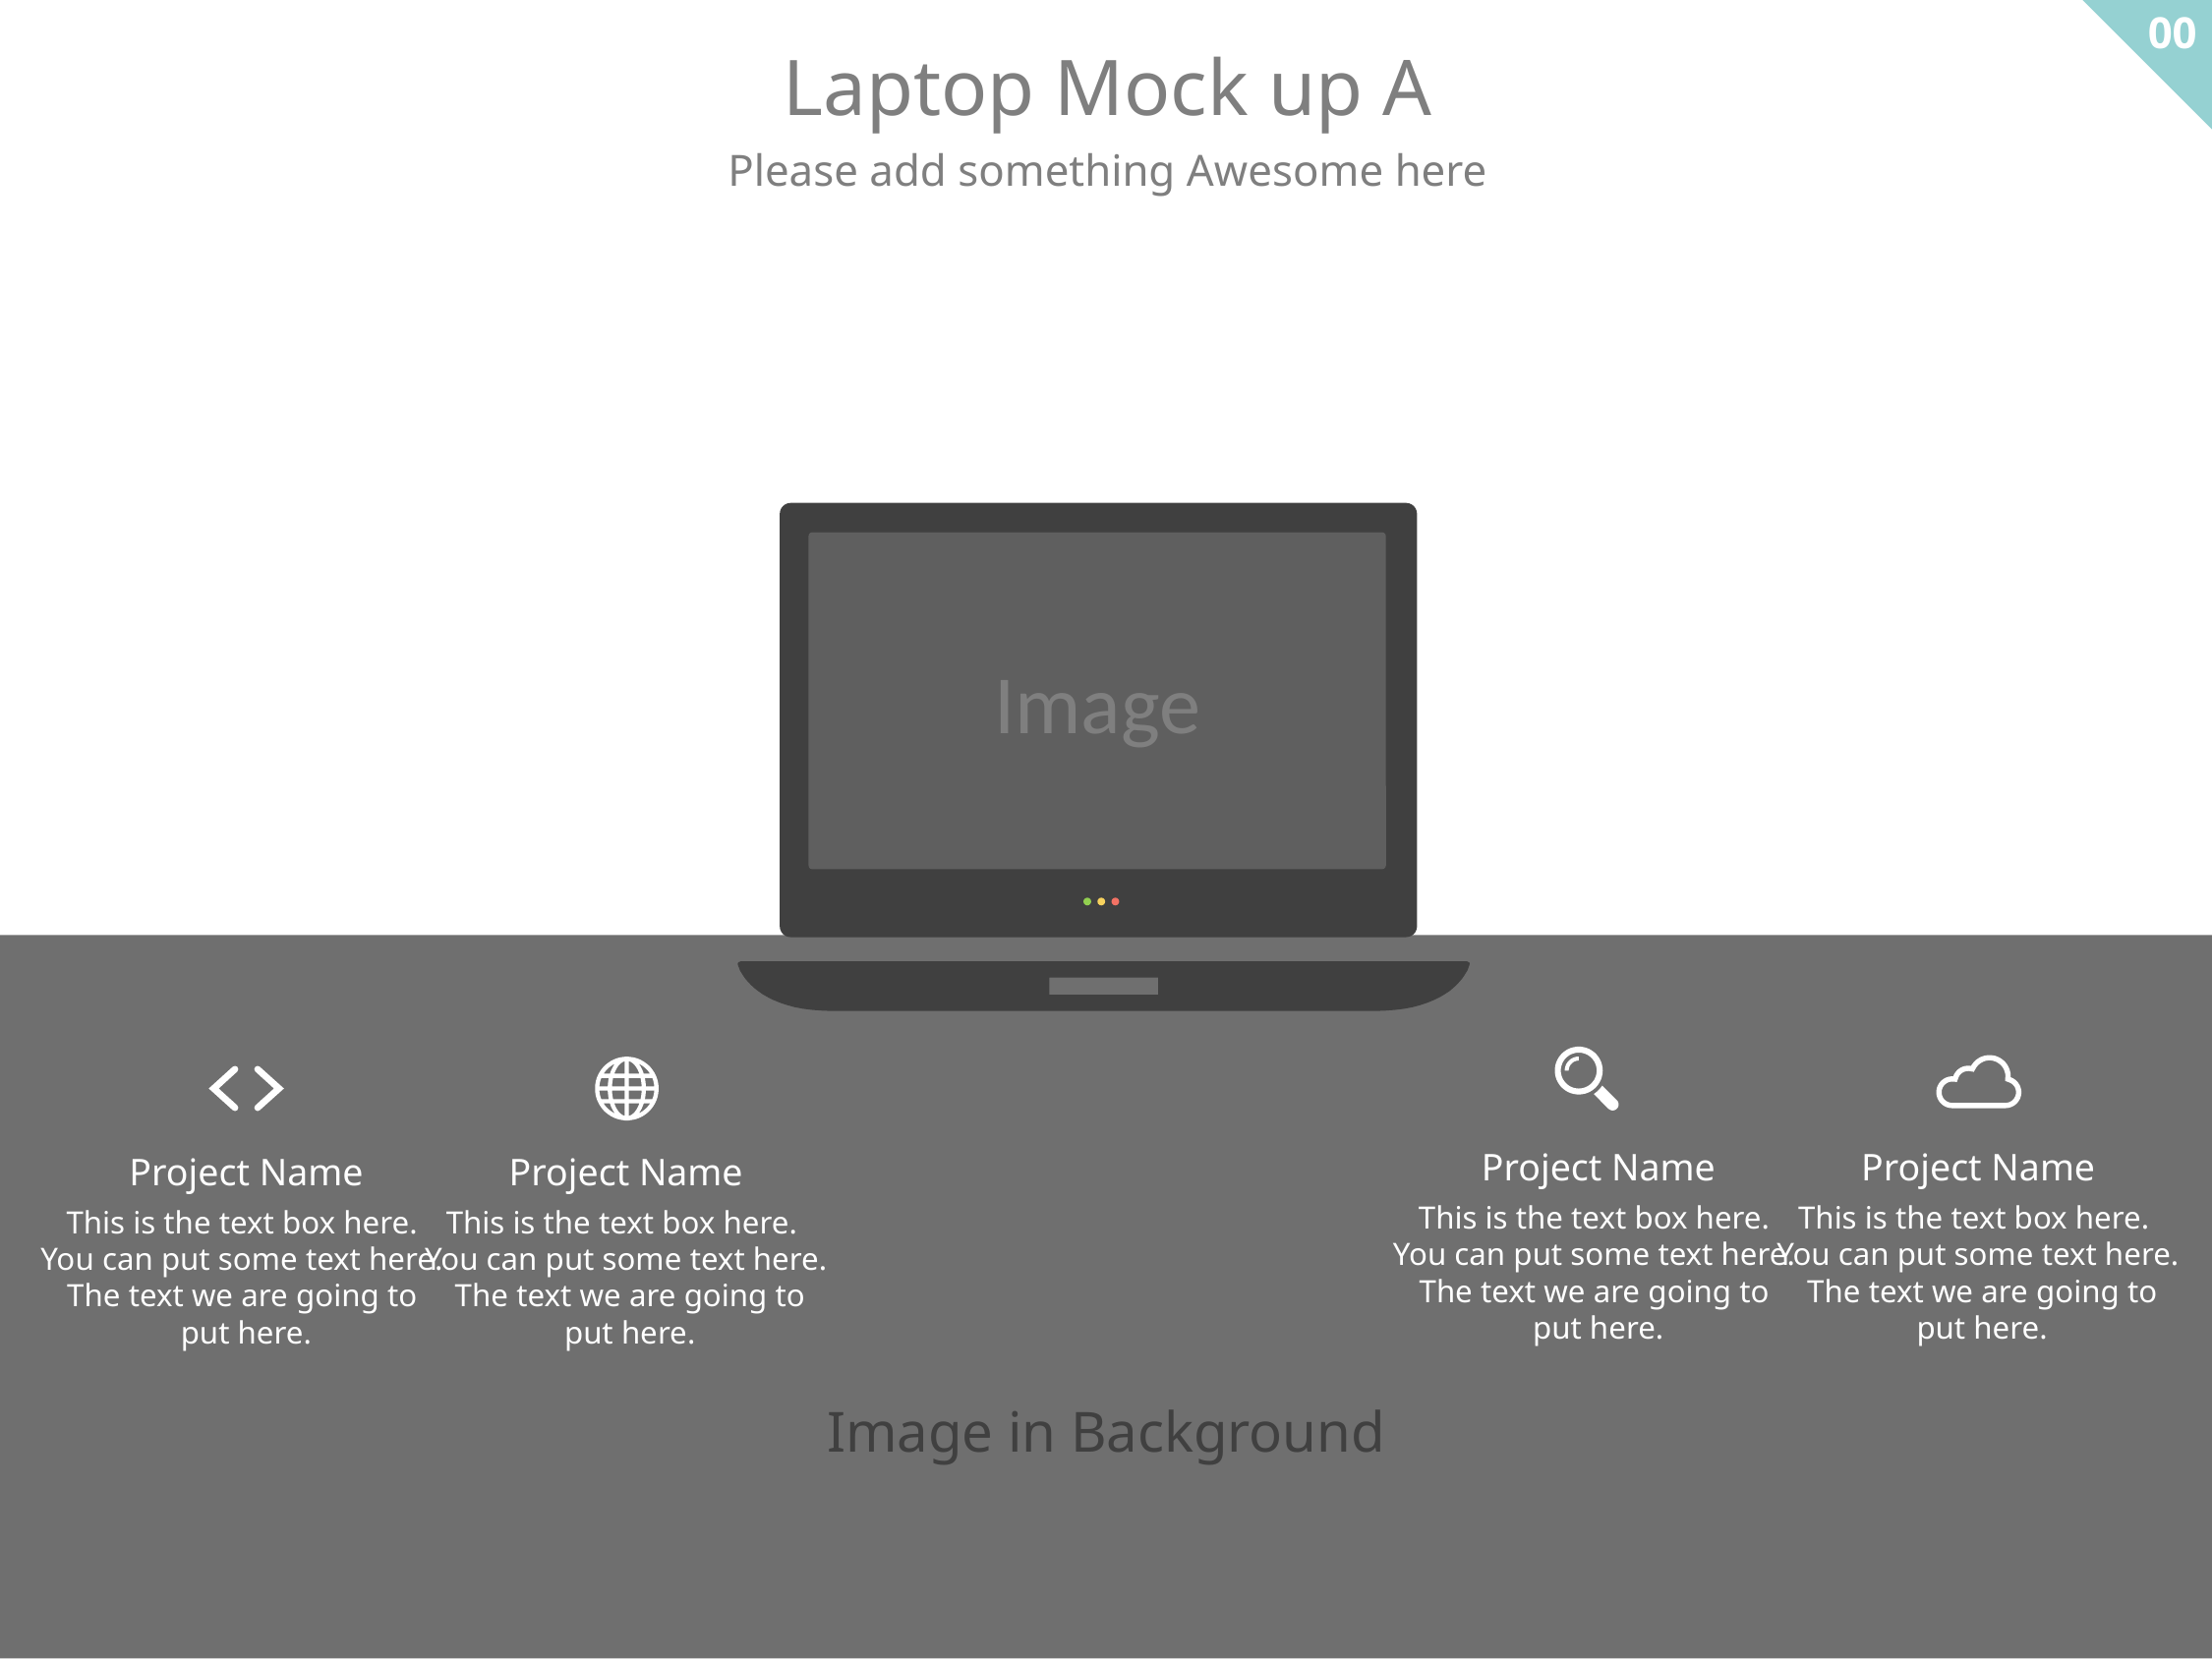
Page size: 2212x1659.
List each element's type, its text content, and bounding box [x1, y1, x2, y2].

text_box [737, 502, 1470, 1011]
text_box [1372, 1136, 1753, 1355]
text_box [21, 1141, 400, 1360]
text_box Laptop Mock up A [768, 31, 1447, 136]
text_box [1554, 1046, 1619, 1111]
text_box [400, 1141, 852, 1360]
text_box [208, 1065, 239, 1112]
text_box Image in Background [0, 934, 2212, 1659]
text_box [254, 1065, 284, 1112]
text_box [2080, 0, 2212, 130]
text_box [595, 1057, 659, 1121]
text_box Please add something Awesome here [713, 136, 1502, 202]
text_box [1936, 1055, 2022, 1109]
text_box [1753, 1136, 2204, 1355]
